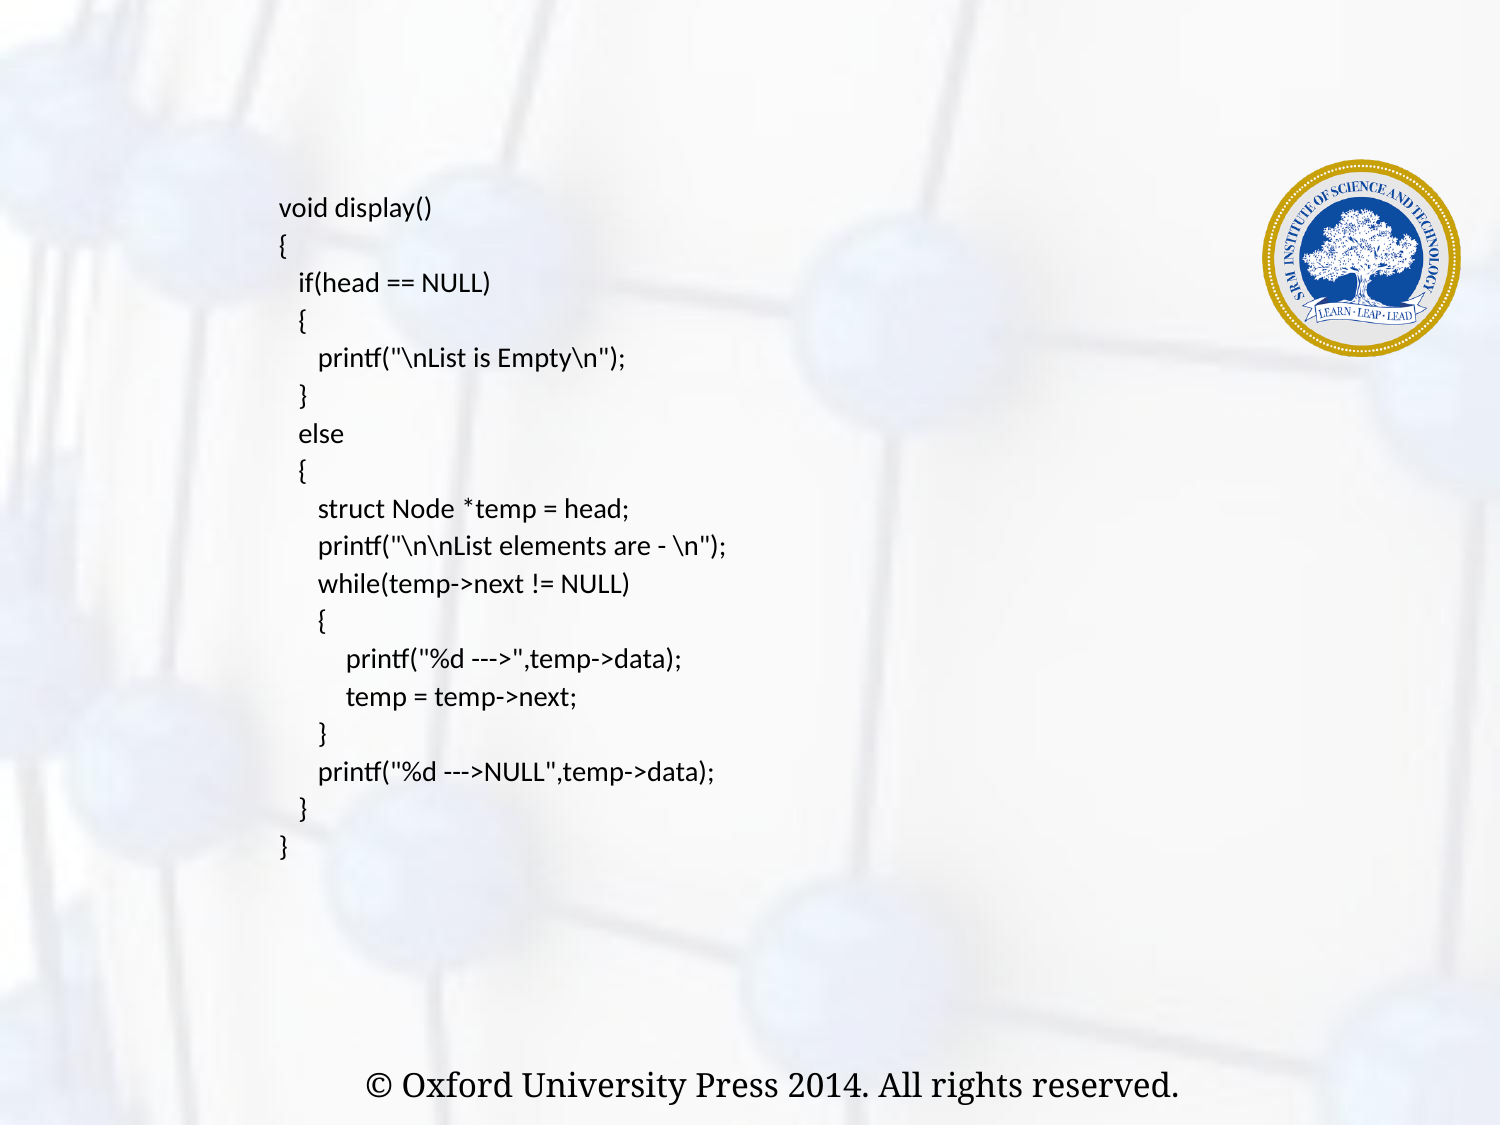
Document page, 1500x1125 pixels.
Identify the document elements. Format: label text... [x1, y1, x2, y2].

list void display() { if(head == NULL) { printf("\nList is Empty\n"); } else { struct Node *temp = head; printf("\n\nList elements are - \n"); while(temp->next != NULL) { printf("%d --->",temp->data); temp = temp->next; } printf("%d --->NULL",temp->data); } } [243, 181, 1257, 919]
picture [0, 0, 1500, 1125]
